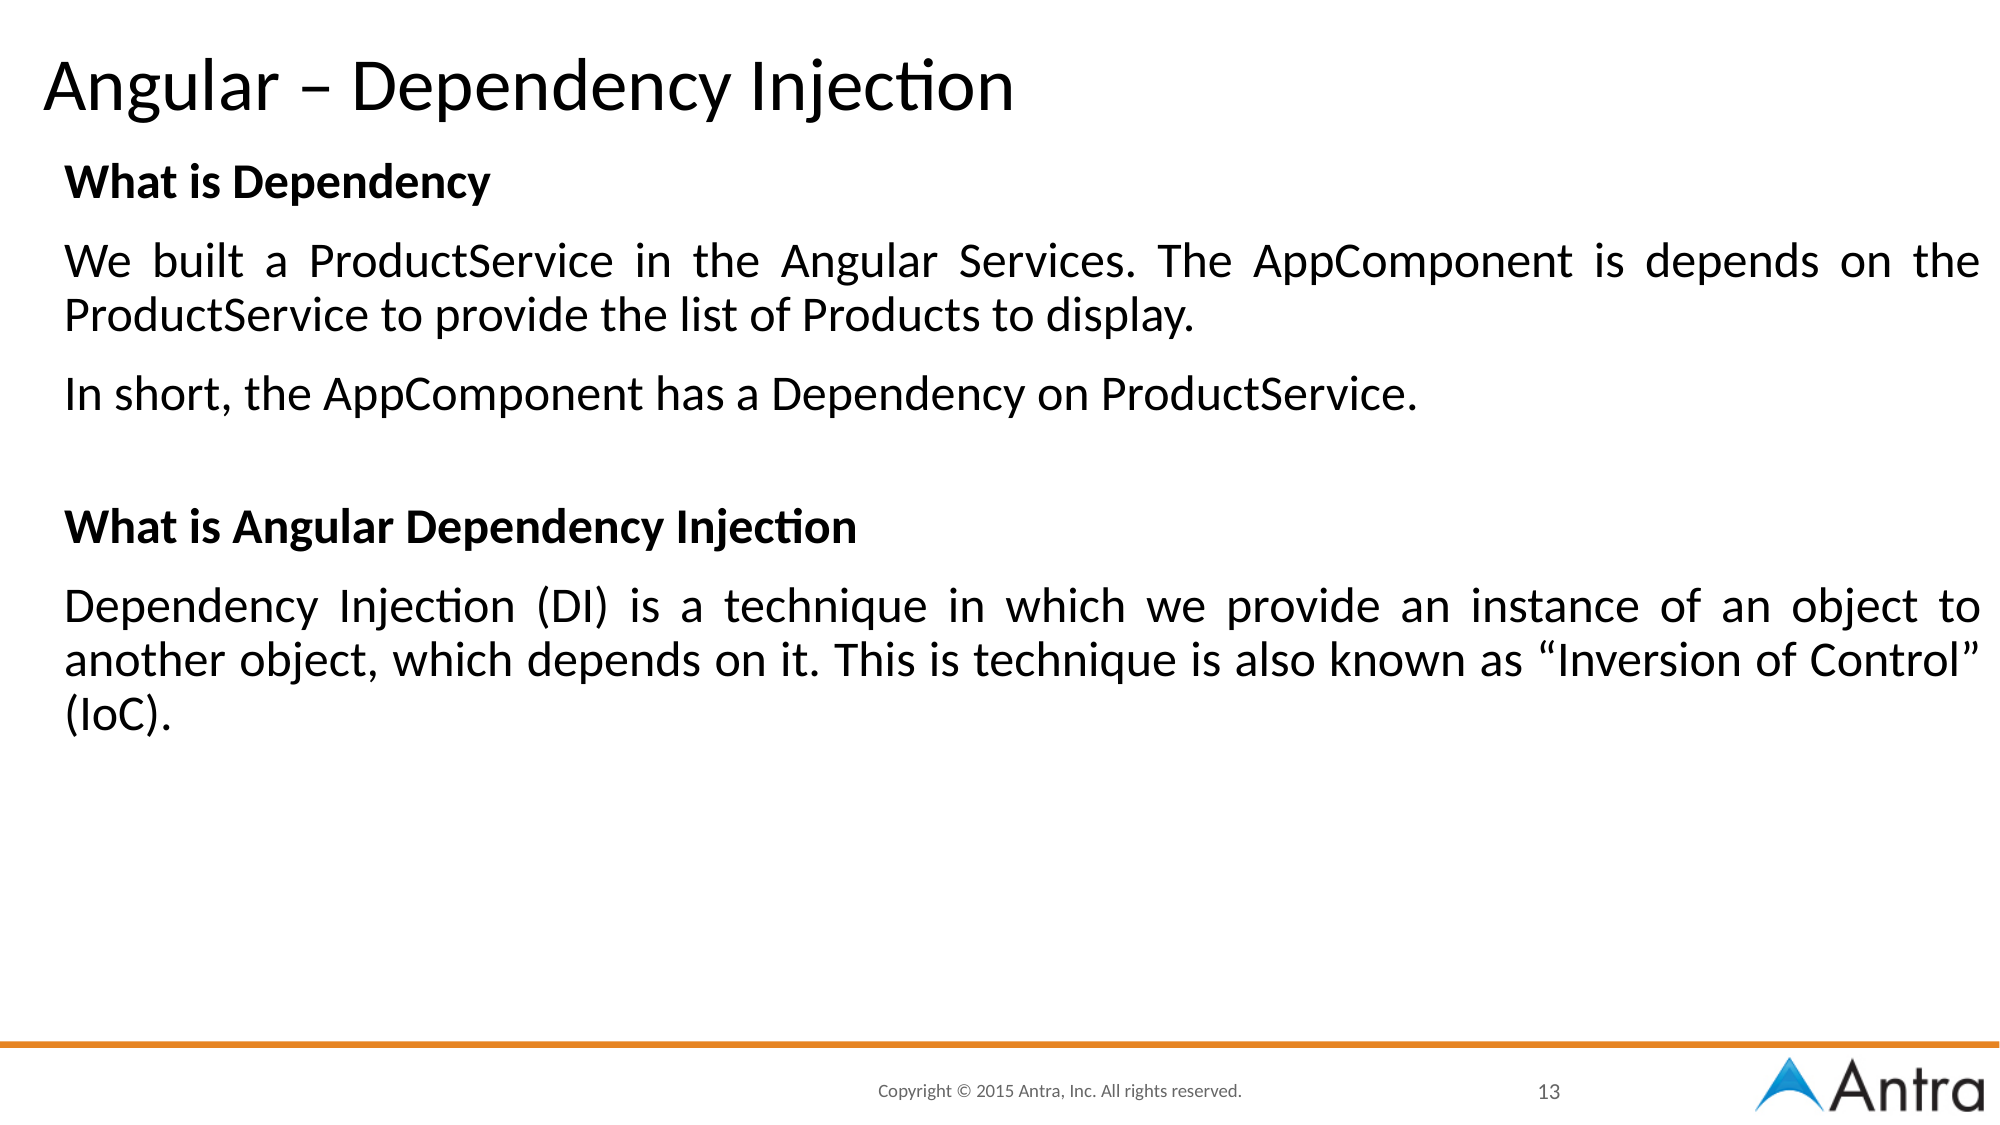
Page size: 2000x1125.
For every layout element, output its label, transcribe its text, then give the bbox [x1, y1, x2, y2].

title Angular – Dependency Injection [43, 43, 1869, 125]
picture [1744, 1048, 1994, 1122]
list What is Dependency We built a ProductService in the Angular Services. The AppComponent is depends on the ProductService to provide the list of Products to display. In short, the AppComponent has a Dependency on ProductService. What is Angular Dependency Injection Dependency Injection (DI) is a technique in which we provide an instance of an object to another object, which depends on it. This is technique is also known as “Inversion of Control” (IoC). [64, 155, 1983, 881]
slide_number 13 [1498, 1075, 1561, 1106]
